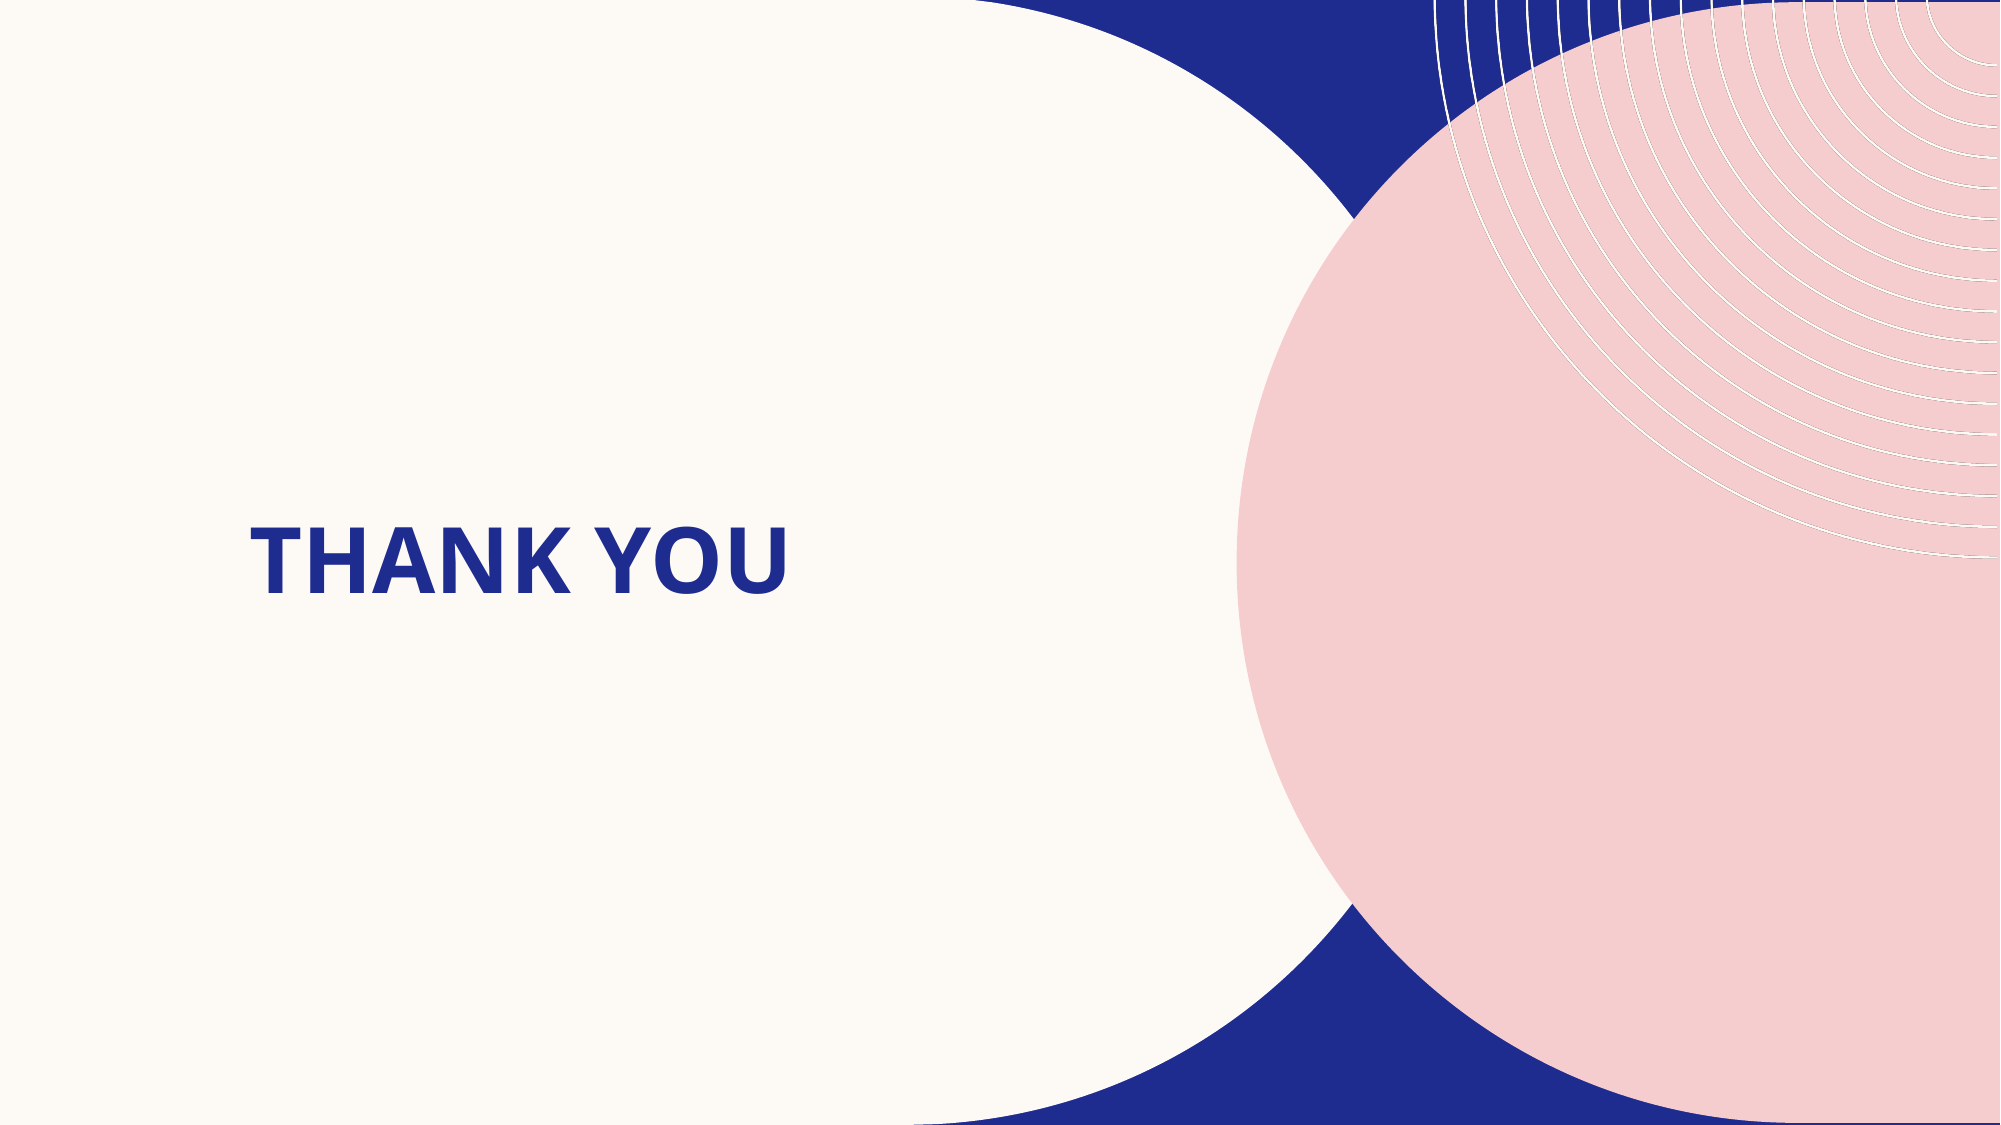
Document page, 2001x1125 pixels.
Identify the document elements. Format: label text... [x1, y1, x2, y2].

title THANK YOU [234, 483, 1047, 646]
picture [1433, 0, 1997, 559]
